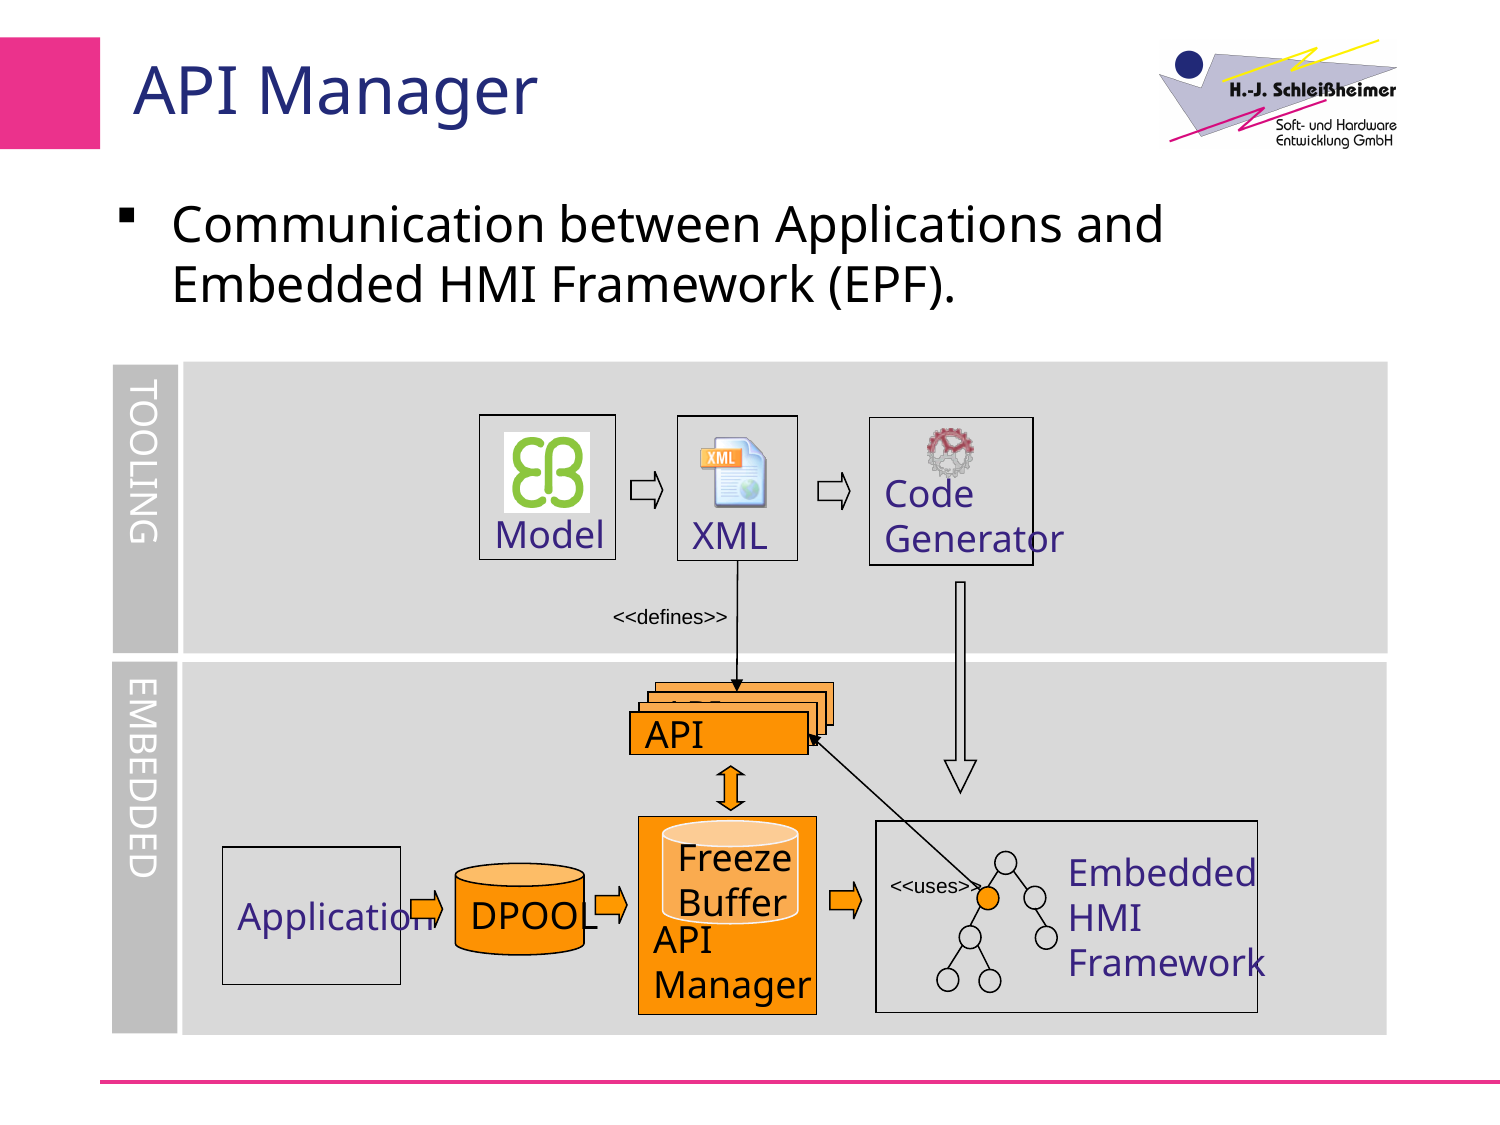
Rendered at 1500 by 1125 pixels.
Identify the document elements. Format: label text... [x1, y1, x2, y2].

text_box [111, 361, 1389, 1036]
title API Manager [133, 23, 1152, 152]
picture [1159, 39, 1397, 149]
list Communication between Applications and Embedded HMI Framework (EPF). [100, 184, 1400, 1047]
